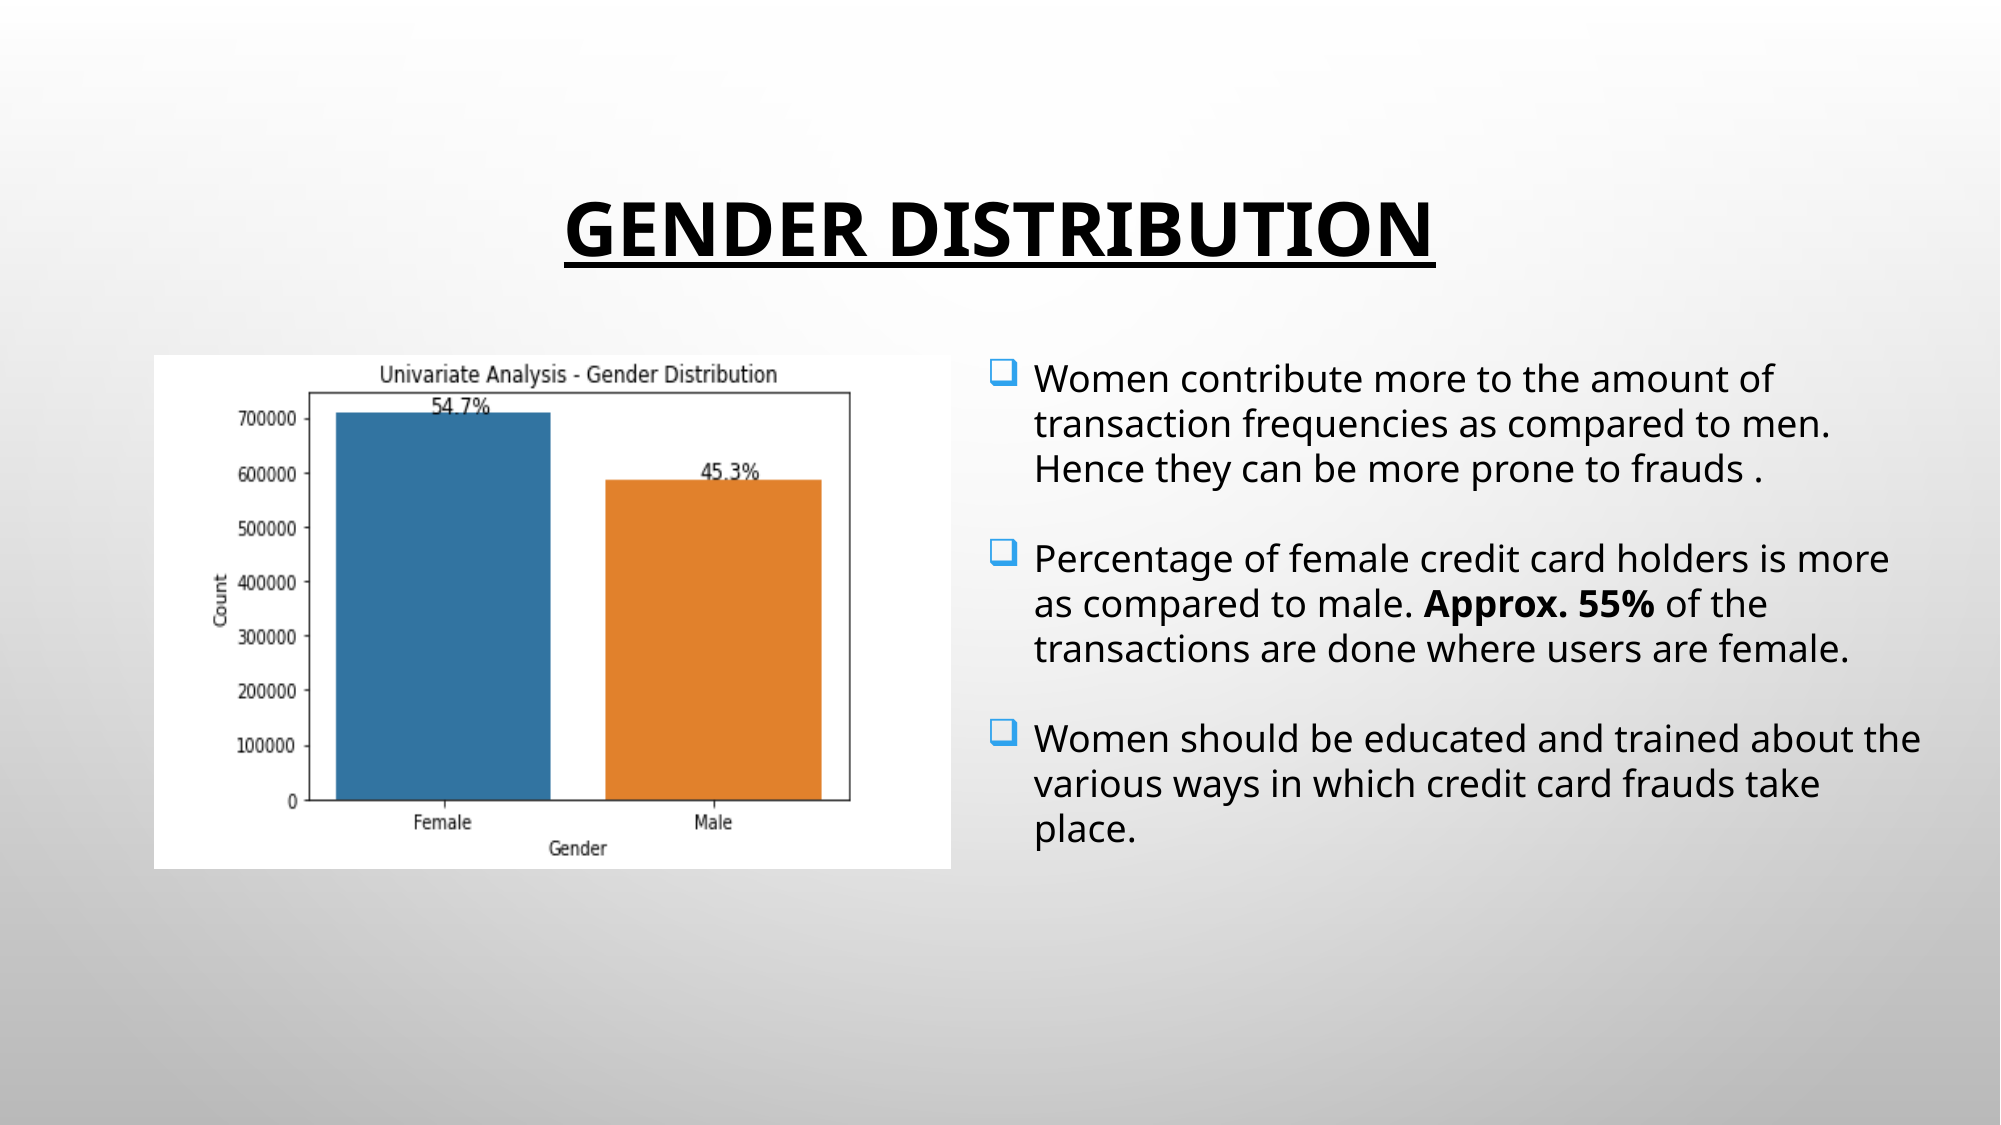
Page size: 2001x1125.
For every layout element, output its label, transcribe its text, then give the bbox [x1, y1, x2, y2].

picture [0, 0, 2000, 1125]
title GENDER DISTRIBUTION [149, 101, 1851, 364]
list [154, 355, 952, 869]
text_box Women contribute more to the amount of transaction frequencies as compared to men. Hence they can be more prone to frauds . Percentage of female credit card holders is more as compared to male. Approx. 55% of the transactions are done where users are female. Women should be educated and trained about the various ways in which credit card frauds take place. [972, 347, 1946, 1038]
